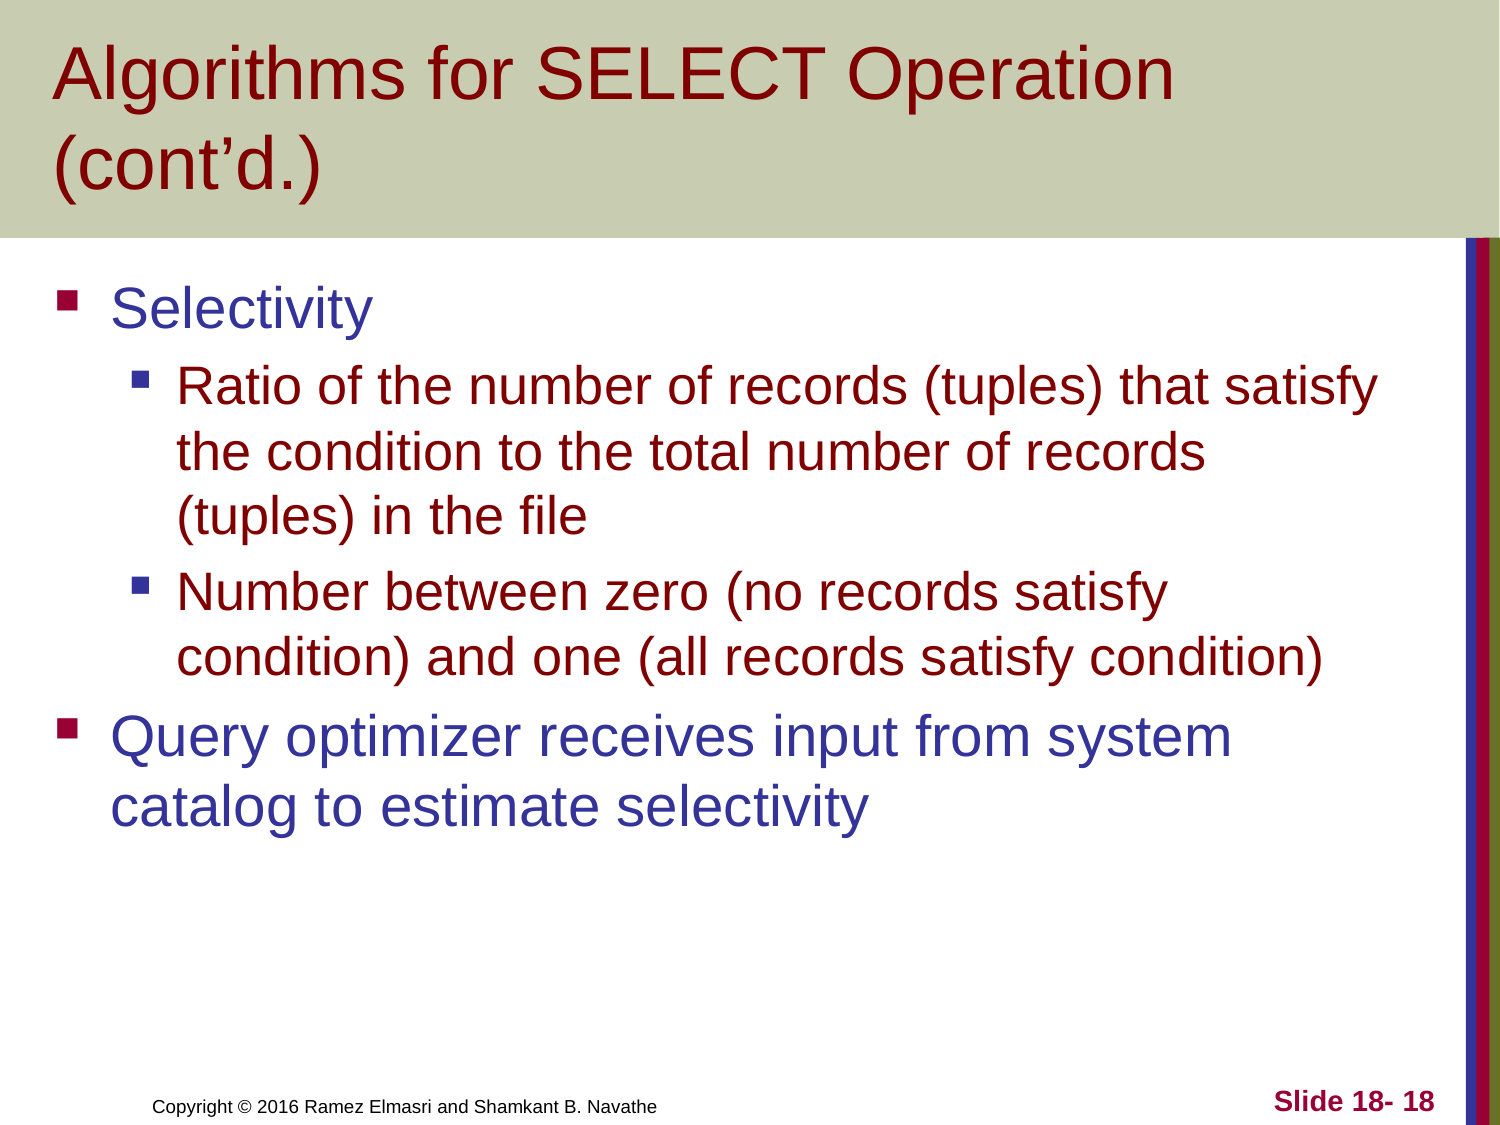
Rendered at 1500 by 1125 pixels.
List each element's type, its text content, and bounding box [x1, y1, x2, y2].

slide_number Slide 18- 18 [1137, 1049, 1451, 1125]
list Selectivity Ratio of the number of records (tuples) that satisfy the condition to the total number of records (tuples) in the file Number between zero (no records satisfy condition) and one (all records satisfy condition) Query optimizer receives input from system catalog to estimate selectivity [39, 262, 1400, 1013]
title Algorithms for SELECT Operation (cont’d.) [37, 49, 1317, 213]
